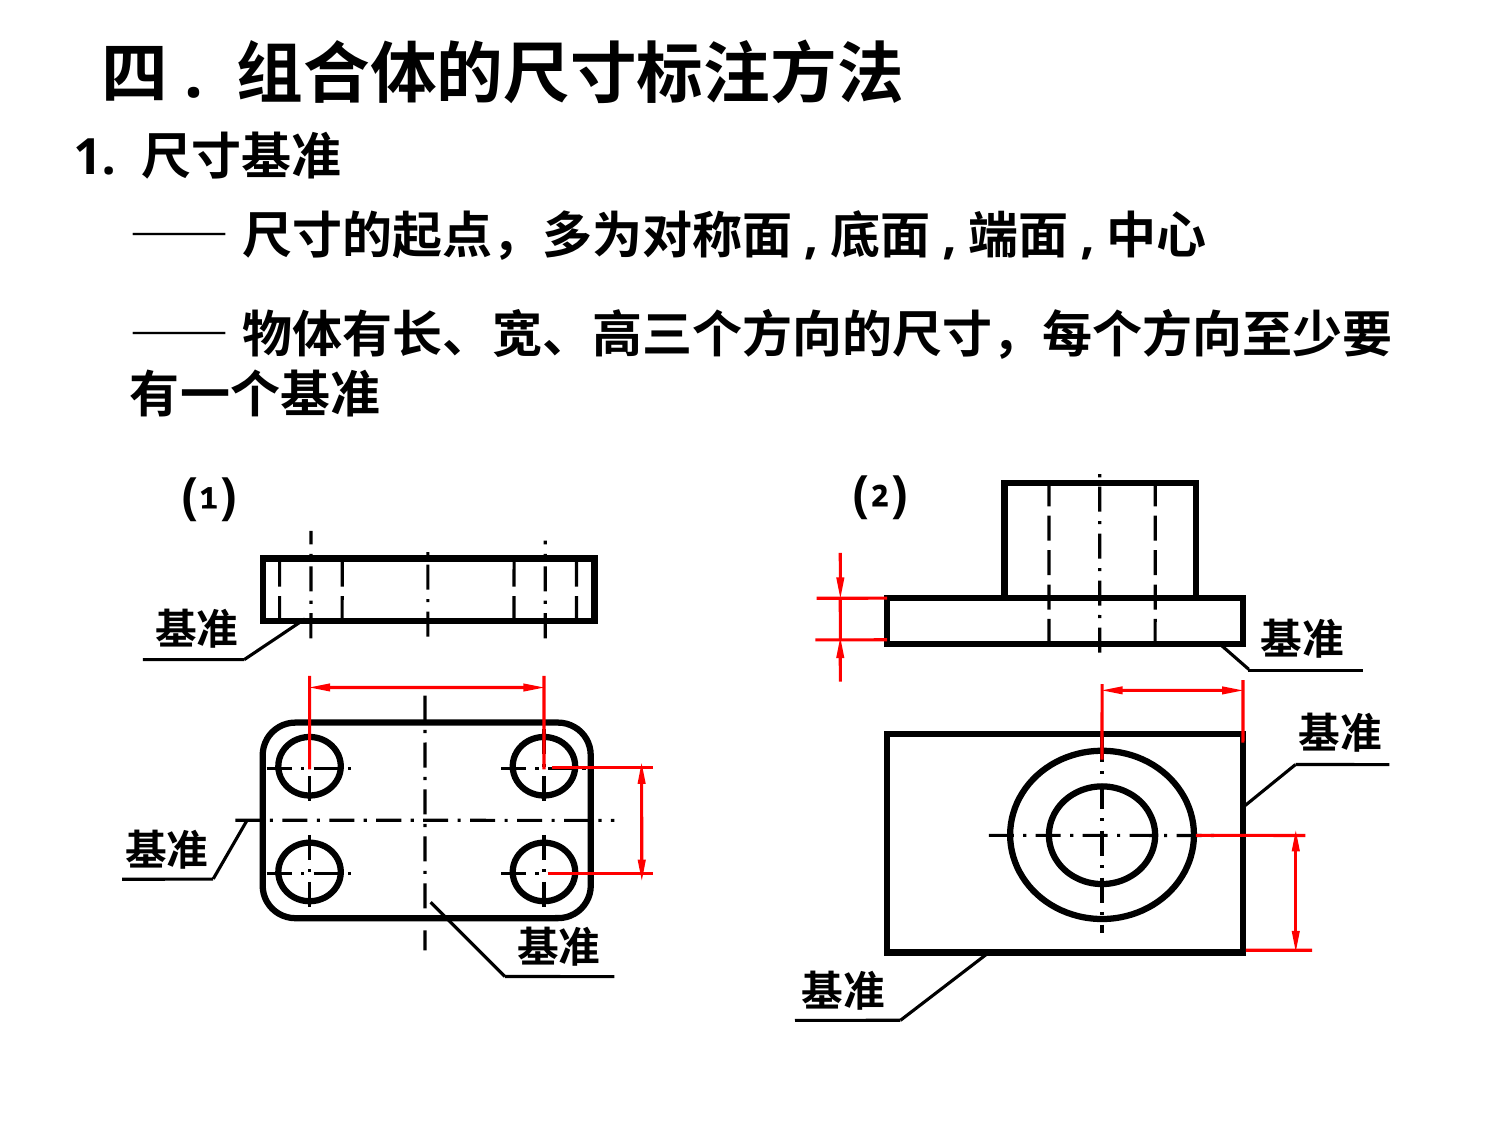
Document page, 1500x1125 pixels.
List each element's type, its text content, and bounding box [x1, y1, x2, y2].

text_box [109, 455, 654, 979]
text_box ——物体有长、宽、高三个方向的尺寸，每个方向至少要有一个基准 [115, 294, 1420, 430]
text_box 1. 尺寸基准 [58, 117, 1500, 192]
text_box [785, 454, 1431, 1024]
text_box ——尺寸的起点，多为对称面,底面,端面,中心 [115, 196, 1420, 272]
text_box 四. 组合体的尺寸标注方法 [86, 23, 935, 119]
